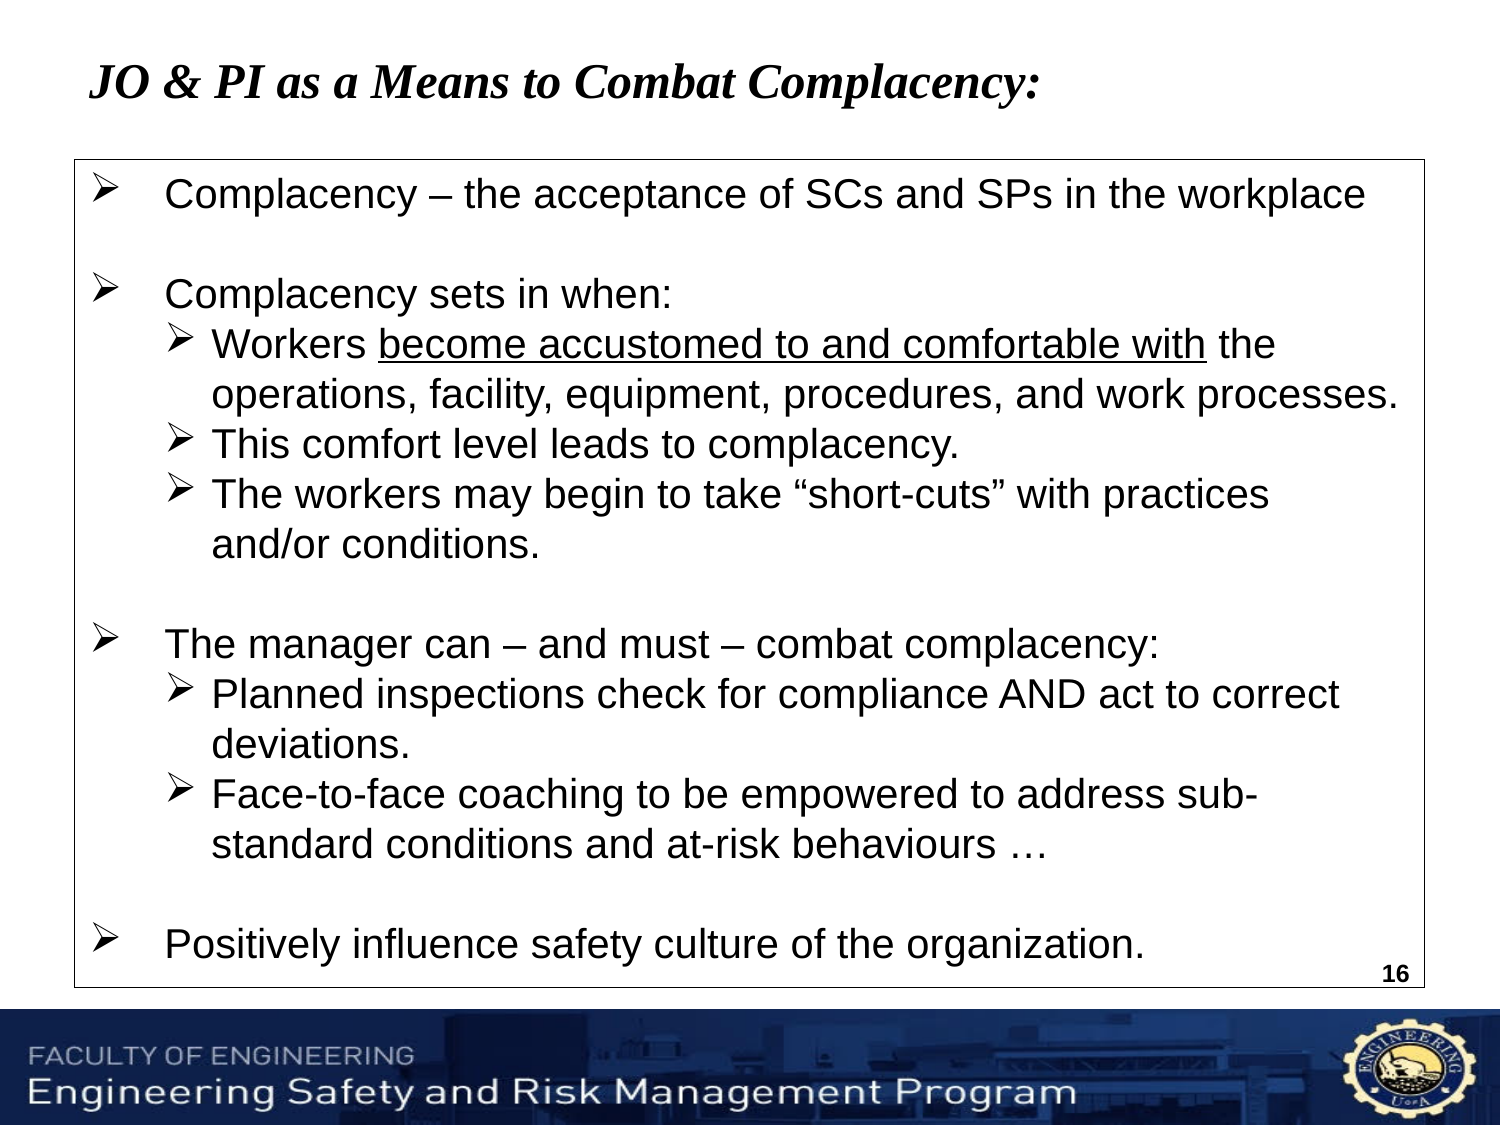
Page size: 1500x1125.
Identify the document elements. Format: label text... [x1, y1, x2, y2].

text_box JO & PI as a Means to Combat Complacency: [74, 18, 1425, 139]
text_box Complacency – the acceptance of SCs and SPs in the workplace Complacency sets in when: Workers become accustomed to and comfortable with the operations, facility, equipment, procedures, and work processes. This comfort level leads to complacency. The workers may begin to take “short-cuts” with practices and/or conditions. The manager can – and must – combat complacency: Planned inspections check for compliance AND act to correct deviations. Face-to-face coaching to be empowered to address sub-standard conditions and at-risk behaviours … Positively influence safety culture of the organization. [74, 159, 1425, 988]
picture [0, 1008, 1500, 1125]
